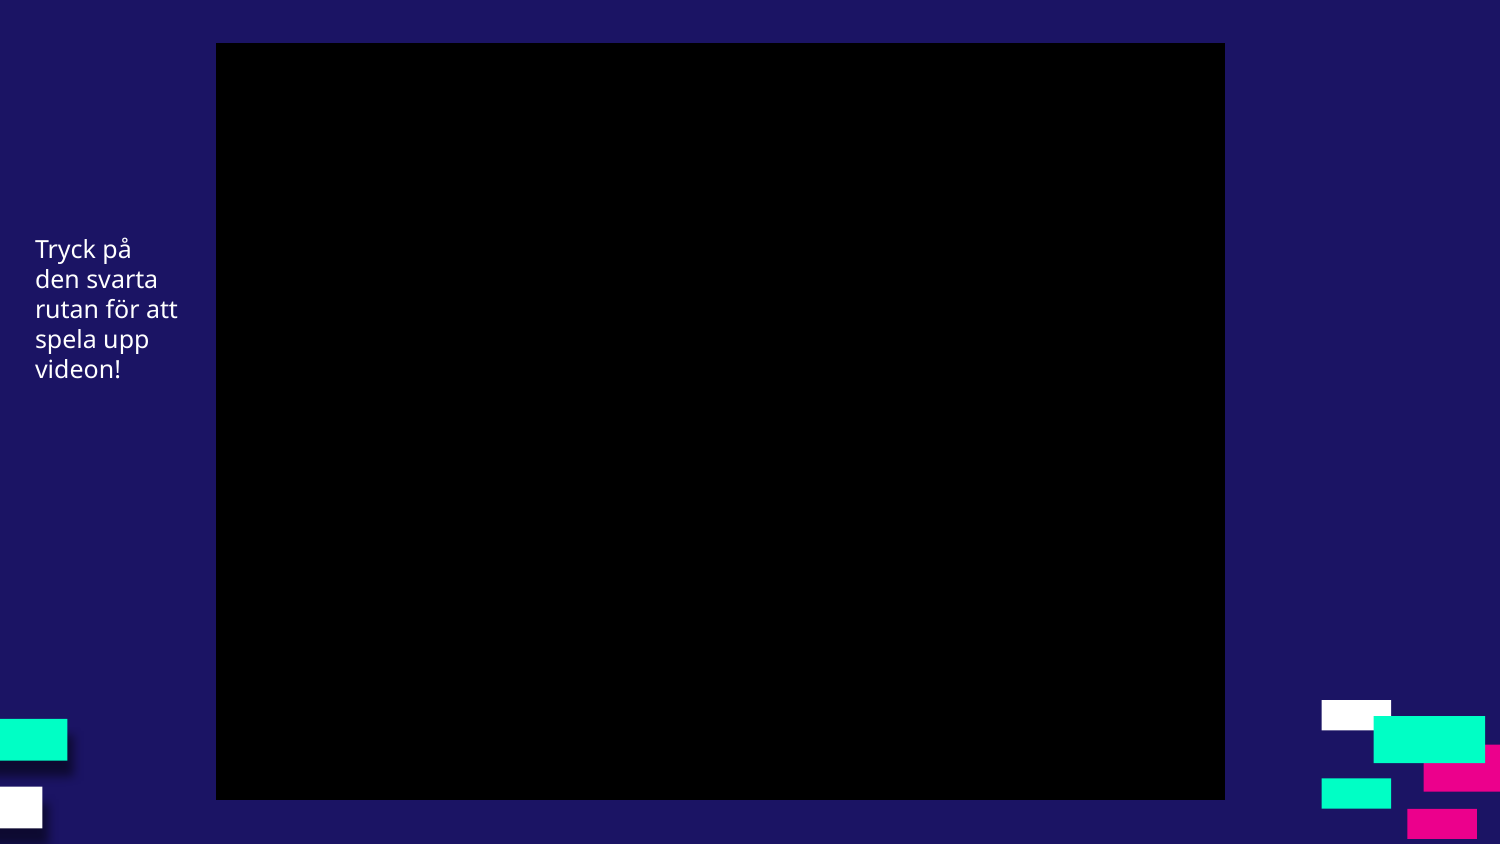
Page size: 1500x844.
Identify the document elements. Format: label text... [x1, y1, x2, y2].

text_box [1423, 744, 1500, 792]
text_box Counter Class [375, 33, 1125, 42]
text_box [1321, 700, 1392, 731]
text_box [0, 786, 43, 829]
picture [215, 43, 1225, 801]
text_box [1407, 808, 1477, 839]
text_box [1321, 778, 1392, 809]
text_box [0, 718, 68, 761]
text_box Tryck på den svarta rutan för att spela upp videon! [20, 218, 194, 399]
text_box [1373, 716, 1486, 764]
